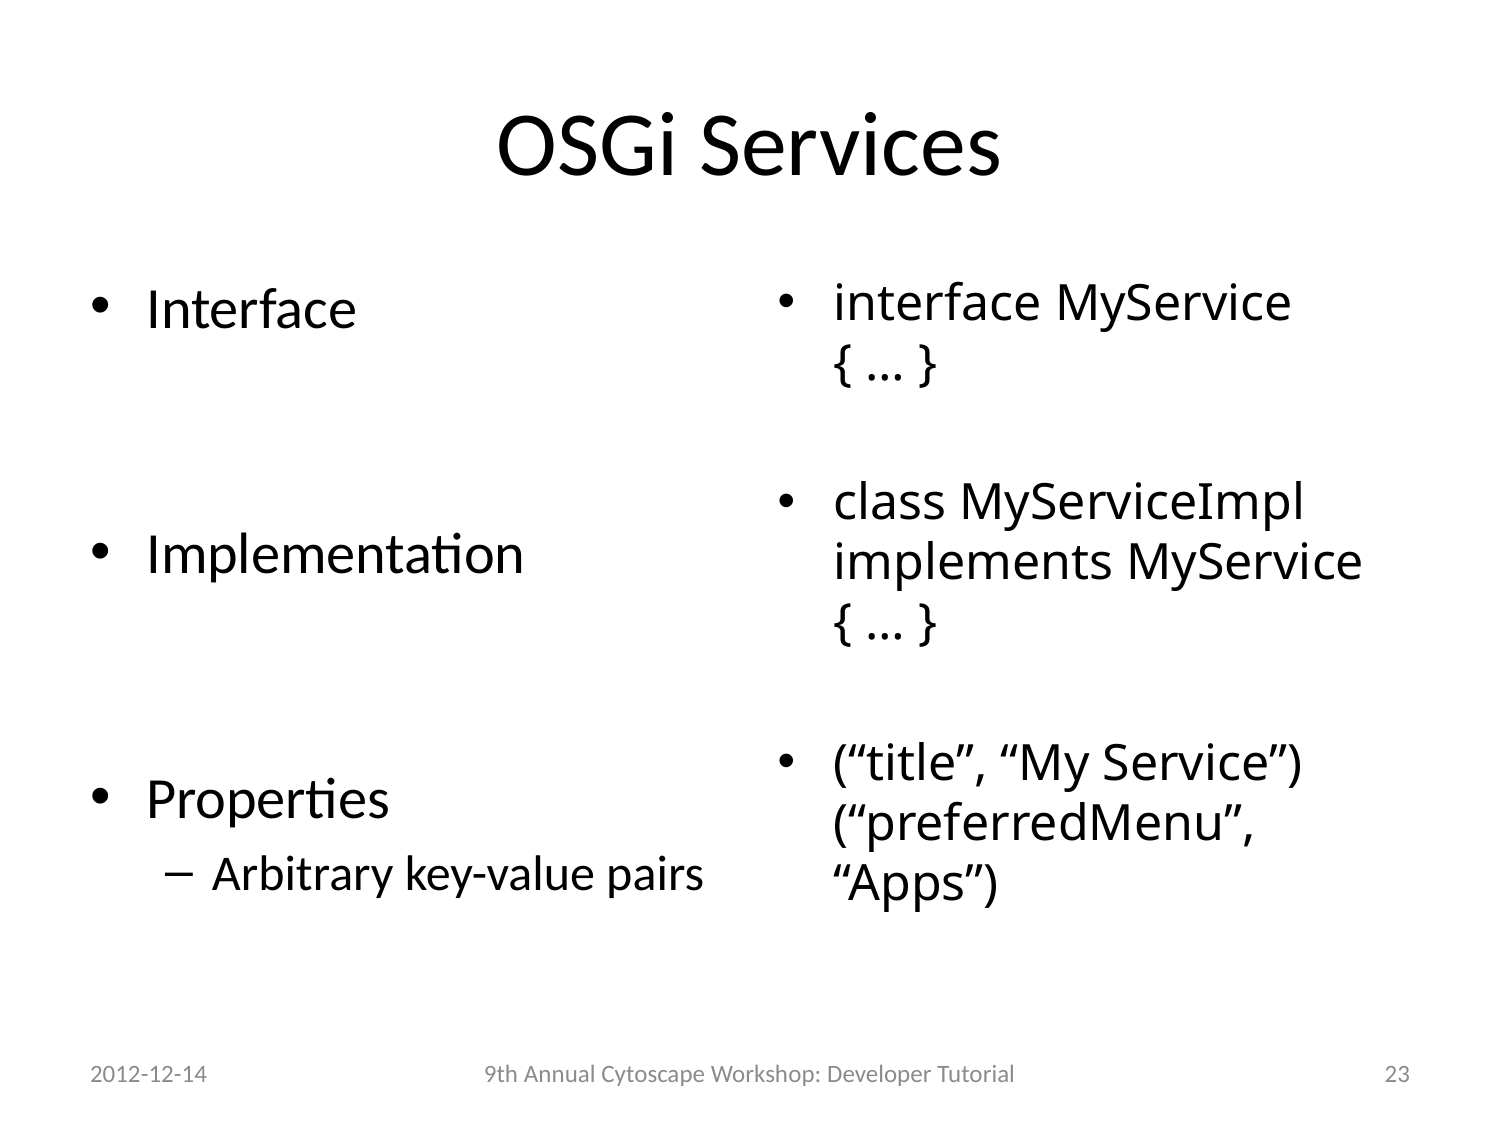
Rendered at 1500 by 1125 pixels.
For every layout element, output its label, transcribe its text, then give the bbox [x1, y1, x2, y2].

footer 9th Annual Cytoscape Workshop: Developer Tutorial [425, 1042, 1074, 1103]
slide_number 23 [1074, 1042, 1425, 1103]
list interface MyService { … } class MyServiceImpl implements MyService { … } (“title”, “My Service”) (“preferredMenu”, “Apps”) [762, 262, 1425, 1005]
list Interface Implementation Properties Arbitrary key-value pairs [75, 262, 738, 1005]
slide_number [75, 1042, 425, 1103]
title OSGi Services [75, 45, 1425, 233]
